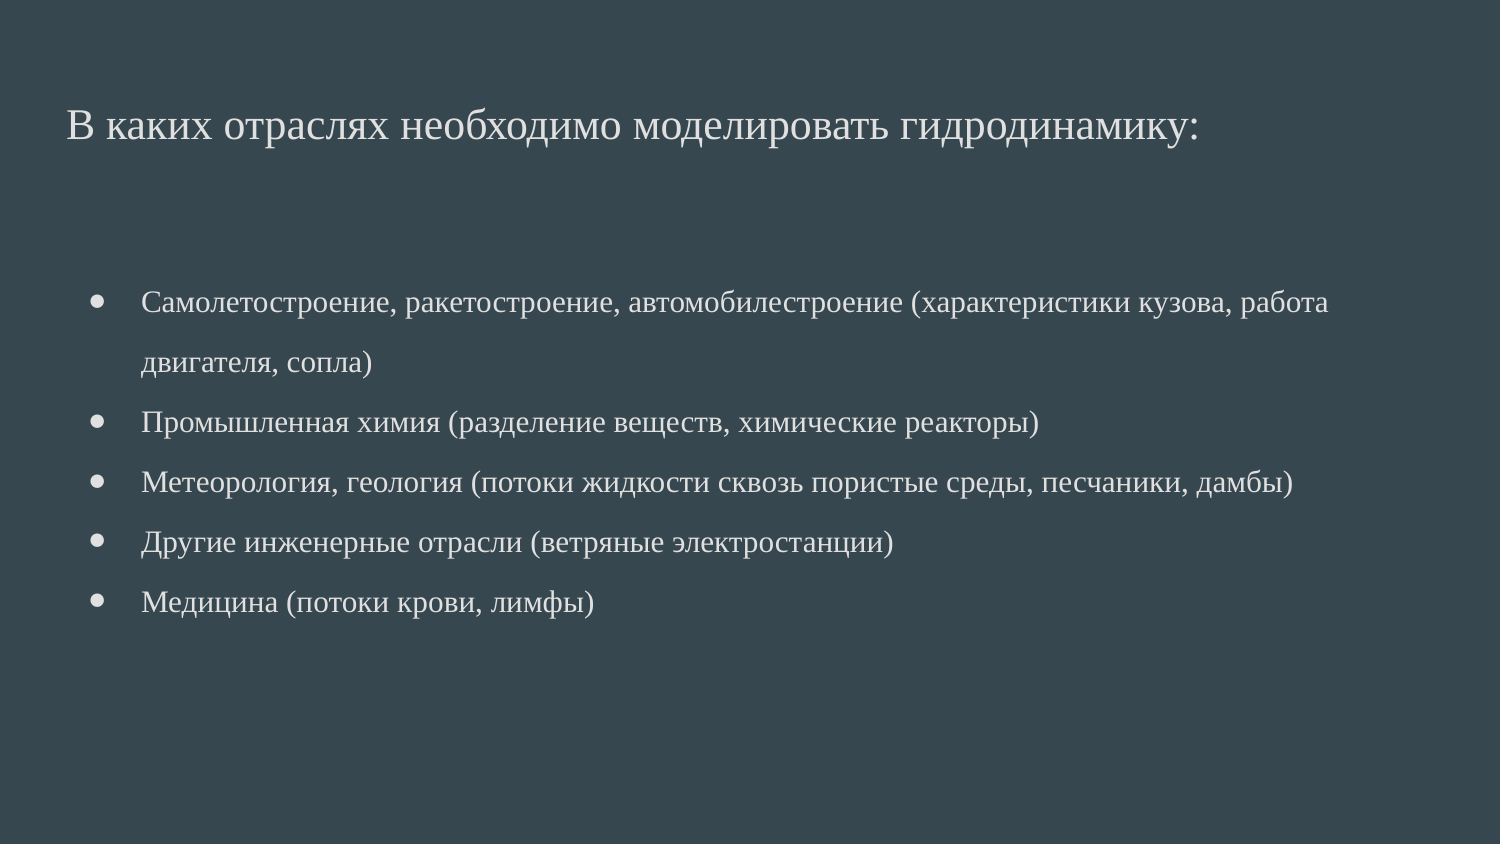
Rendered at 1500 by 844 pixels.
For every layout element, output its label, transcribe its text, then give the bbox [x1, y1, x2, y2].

list Самолетостроение, ракетостроение, автомобилестроение (характеристики кузова, работа двигателя, сопла) Промышленная химия (разделение веществ, химические реакторы) Метеорология, геология (потоки жидкости сквозь пористые среды, песчаники, дамбы) Другие инженерные отрасли (ветряные электростанции) Медицина (потоки крови, лимфы) [51, 189, 1449, 750]
title В каких отраслях необходимо моделировать гидродинамику: [51, 72, 1449, 167]
